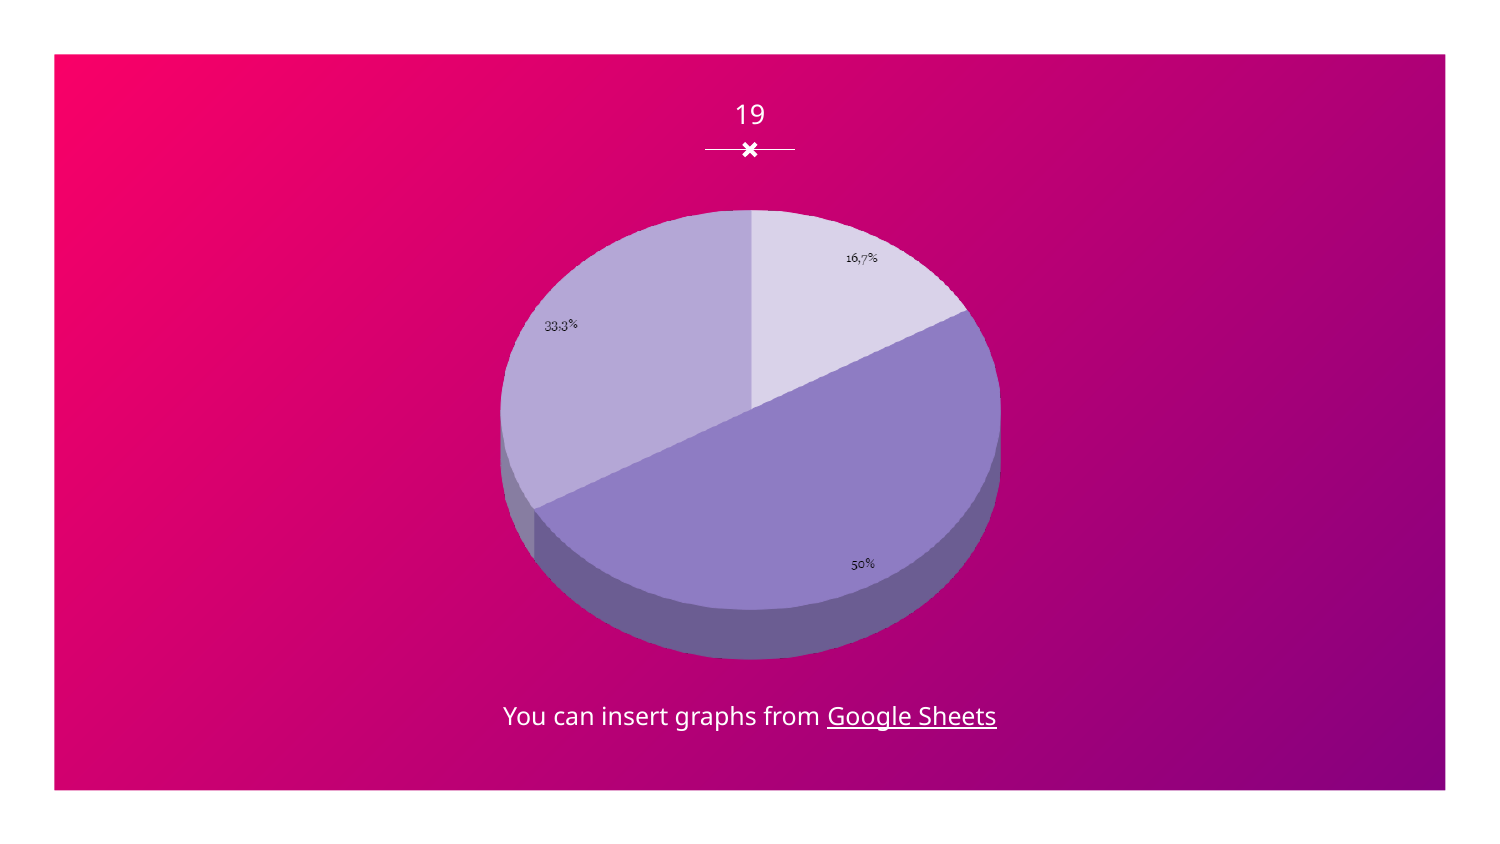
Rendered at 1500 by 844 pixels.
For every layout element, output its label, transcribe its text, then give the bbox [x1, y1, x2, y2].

picture [449, 184, 1051, 684]
slide_number ‹#› [705, 83, 795, 149]
list You can insert graphs from Google Sheets [75, 685, 1425, 771]
